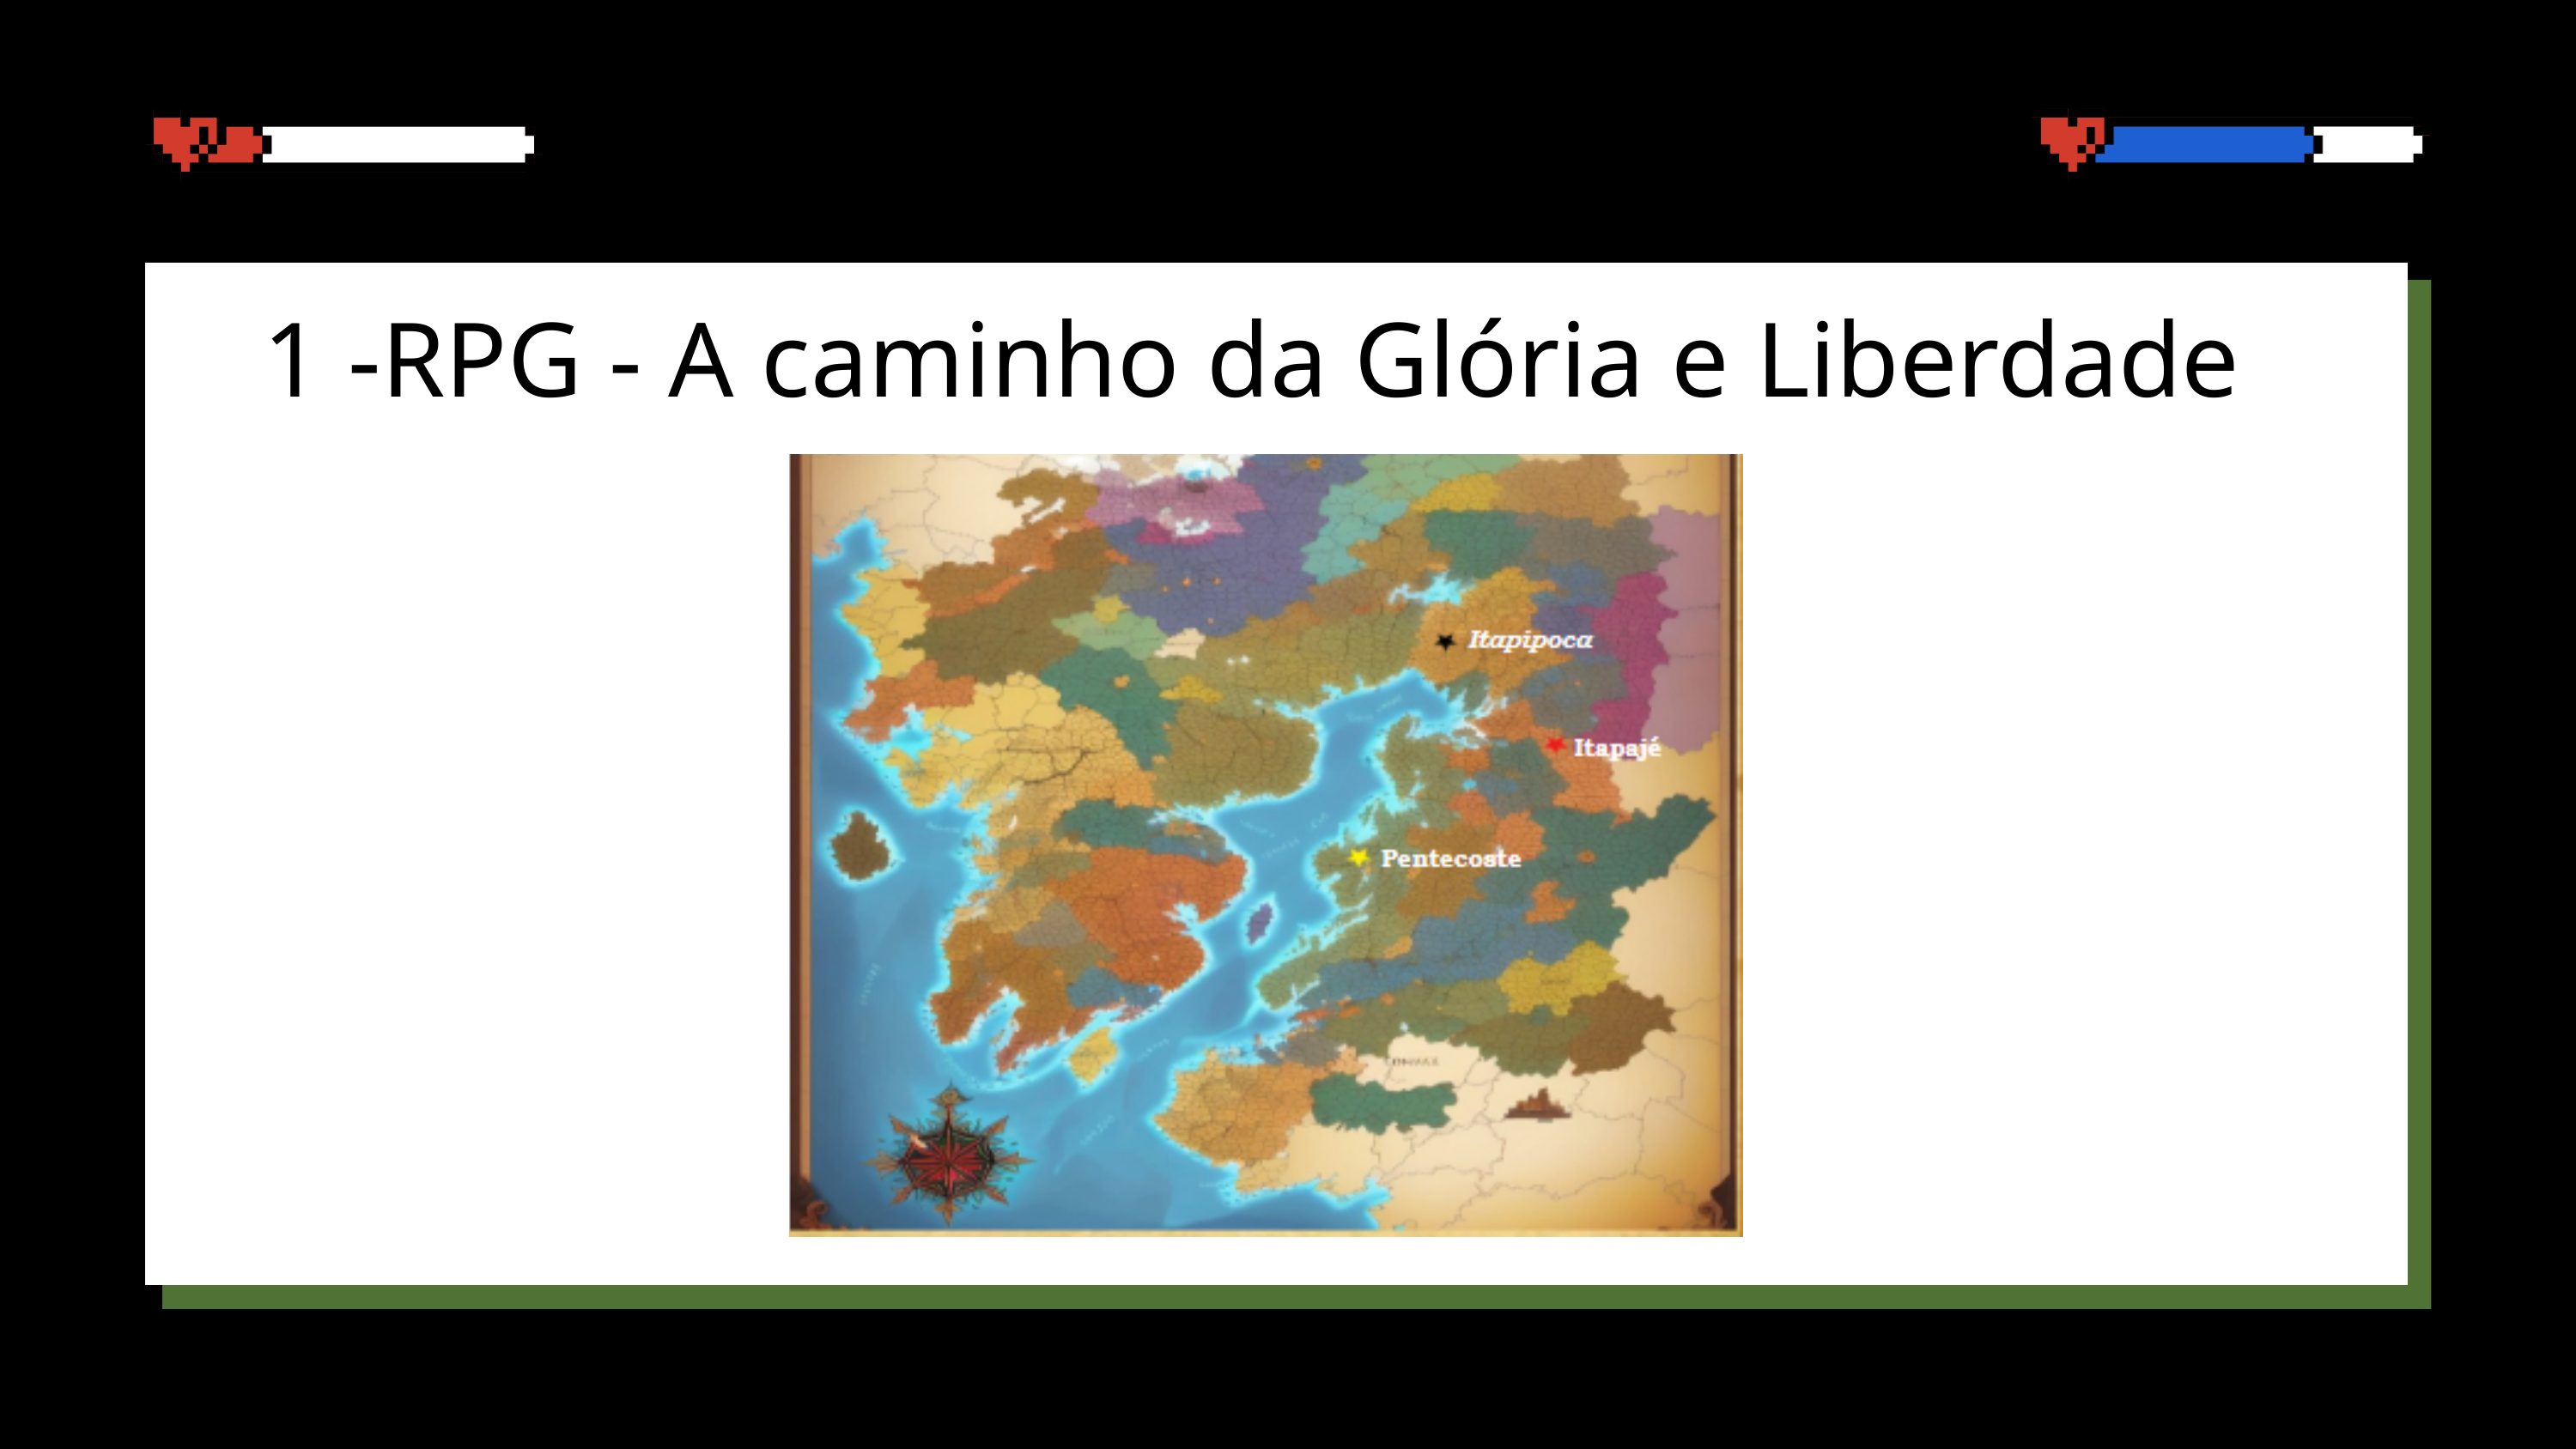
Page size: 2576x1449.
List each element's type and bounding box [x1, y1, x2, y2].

text_box [2032, 108, 2432, 181]
text_box [144, 262, 2432, 1310]
text_box [144, 108, 544, 181]
